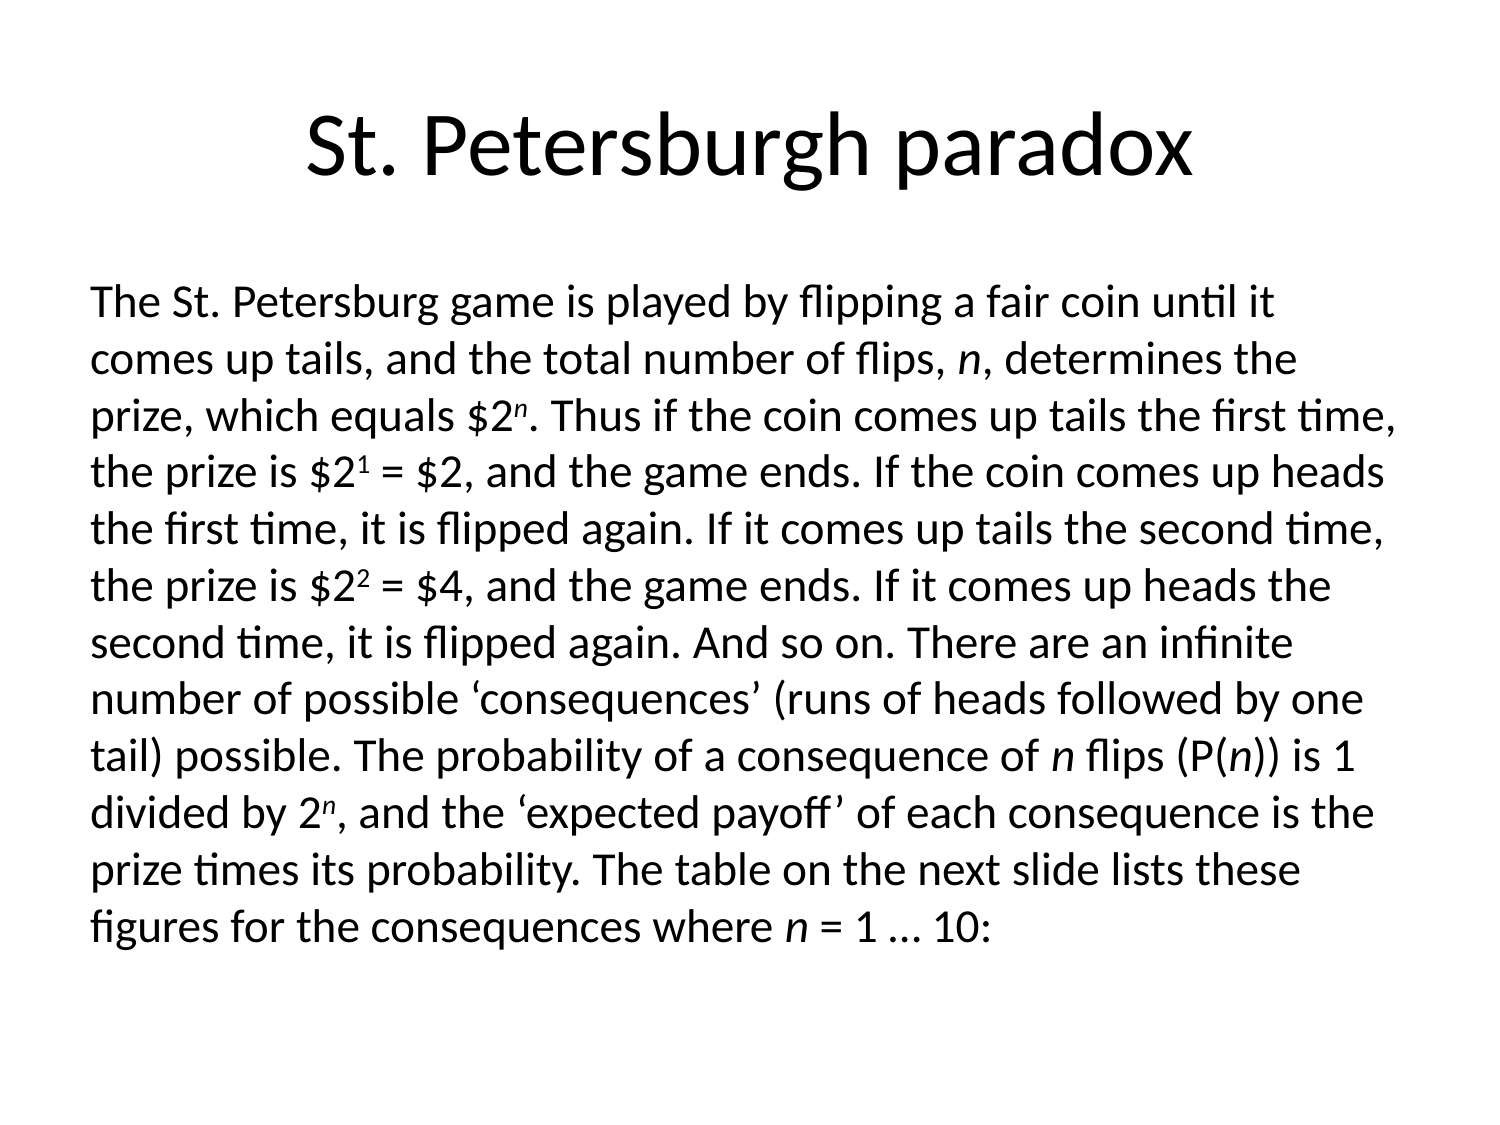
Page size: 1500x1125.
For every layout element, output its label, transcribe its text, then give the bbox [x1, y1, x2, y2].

title St. Petersburgh paradox [75, 45, 1425, 233]
list The St. Petersburg game is played by flipping a fair coin until it comes up tails, and the total number of flips, n, determines the prize, which equals $2n. Thus if the coin comes up tails the first time, the prize is $21 = $2, and the game ends. If the coin comes up heads the first time, it is flipped again. If it comes up tails the second time, the prize is $22 = $4, and the game ends. If it comes up heads the second time, it is flipped again. And so on. There are an infinite number of possible ‘consequences’ (runs of heads followed by one tail) possible. The probability of a consequence of n flips (P(n)) is 1 divided by 2n, and the ‘expected payoff’ of each consequence is the prize times its probability. The table on the next slide lists these figures for the consequences where n = 1 … 10: [75, 262, 1425, 1005]
